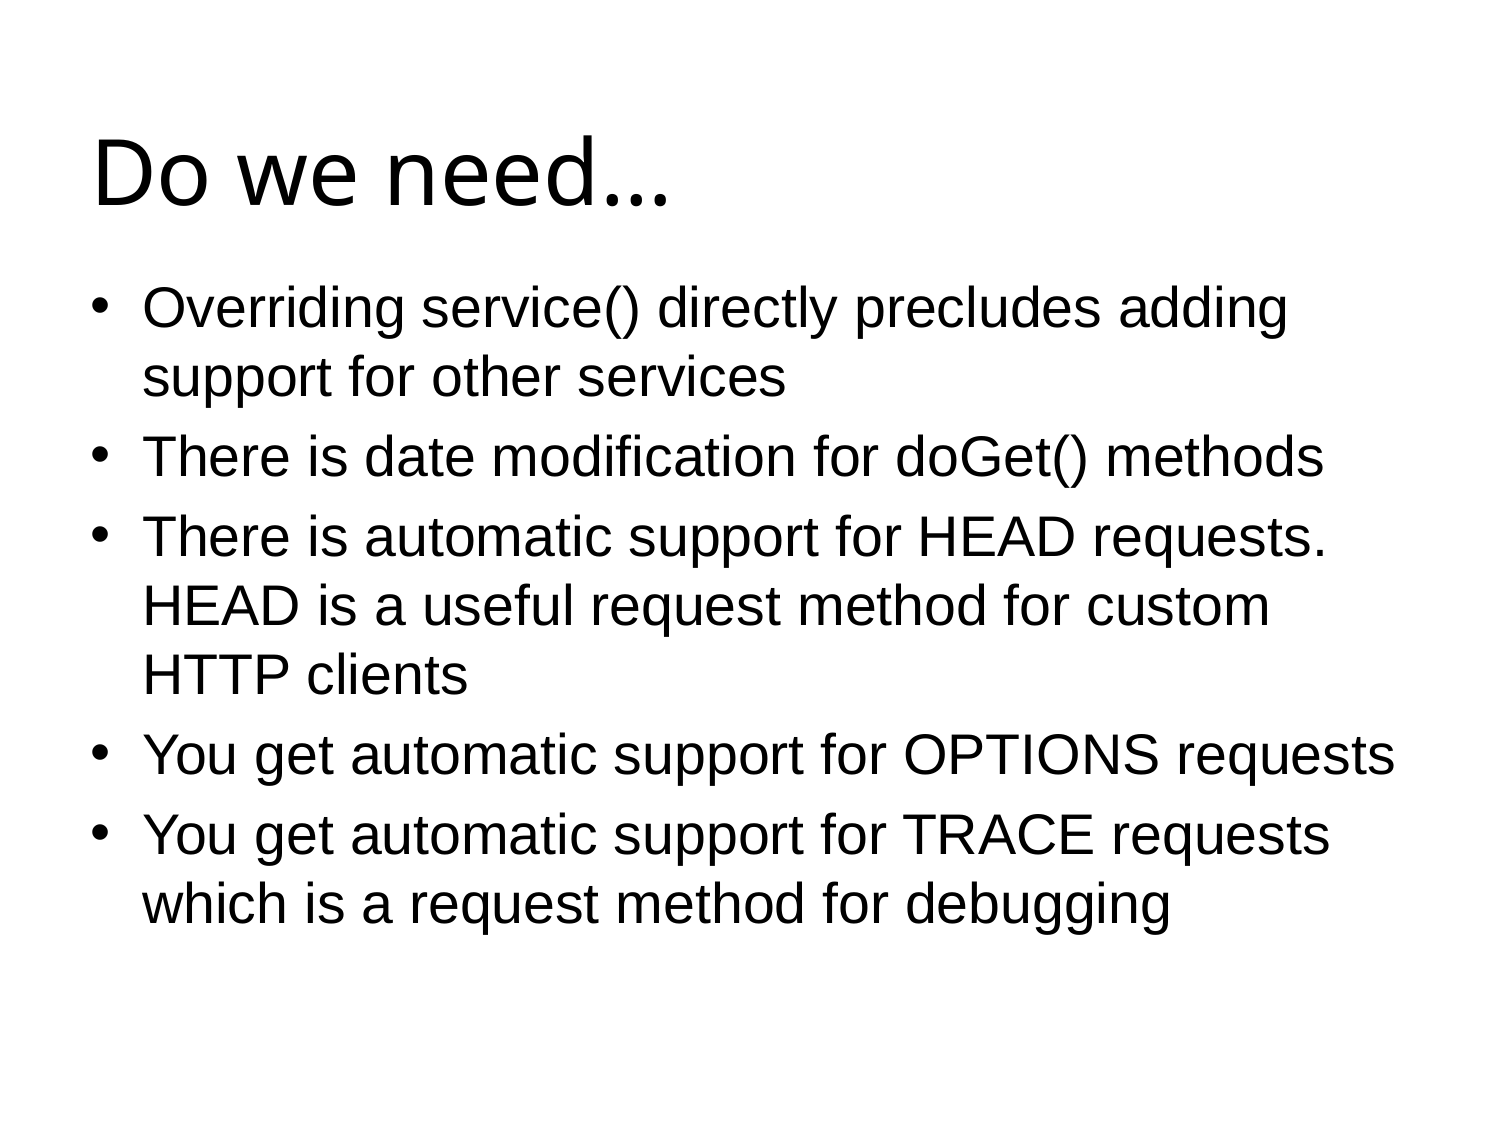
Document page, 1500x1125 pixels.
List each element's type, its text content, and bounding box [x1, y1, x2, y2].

title Do we need… [74, 74, 1426, 262]
list Overriding service() directly precludes adding support for other services There is date modification for doGet() methods There is automatic support for HEAD requests. HEAD is a useful request method for custom HTTP clients You get automatic support for OPTIONS requests You get automatic support for TRACE requests which is a request method for debugging [74, 262, 1426, 1006]
